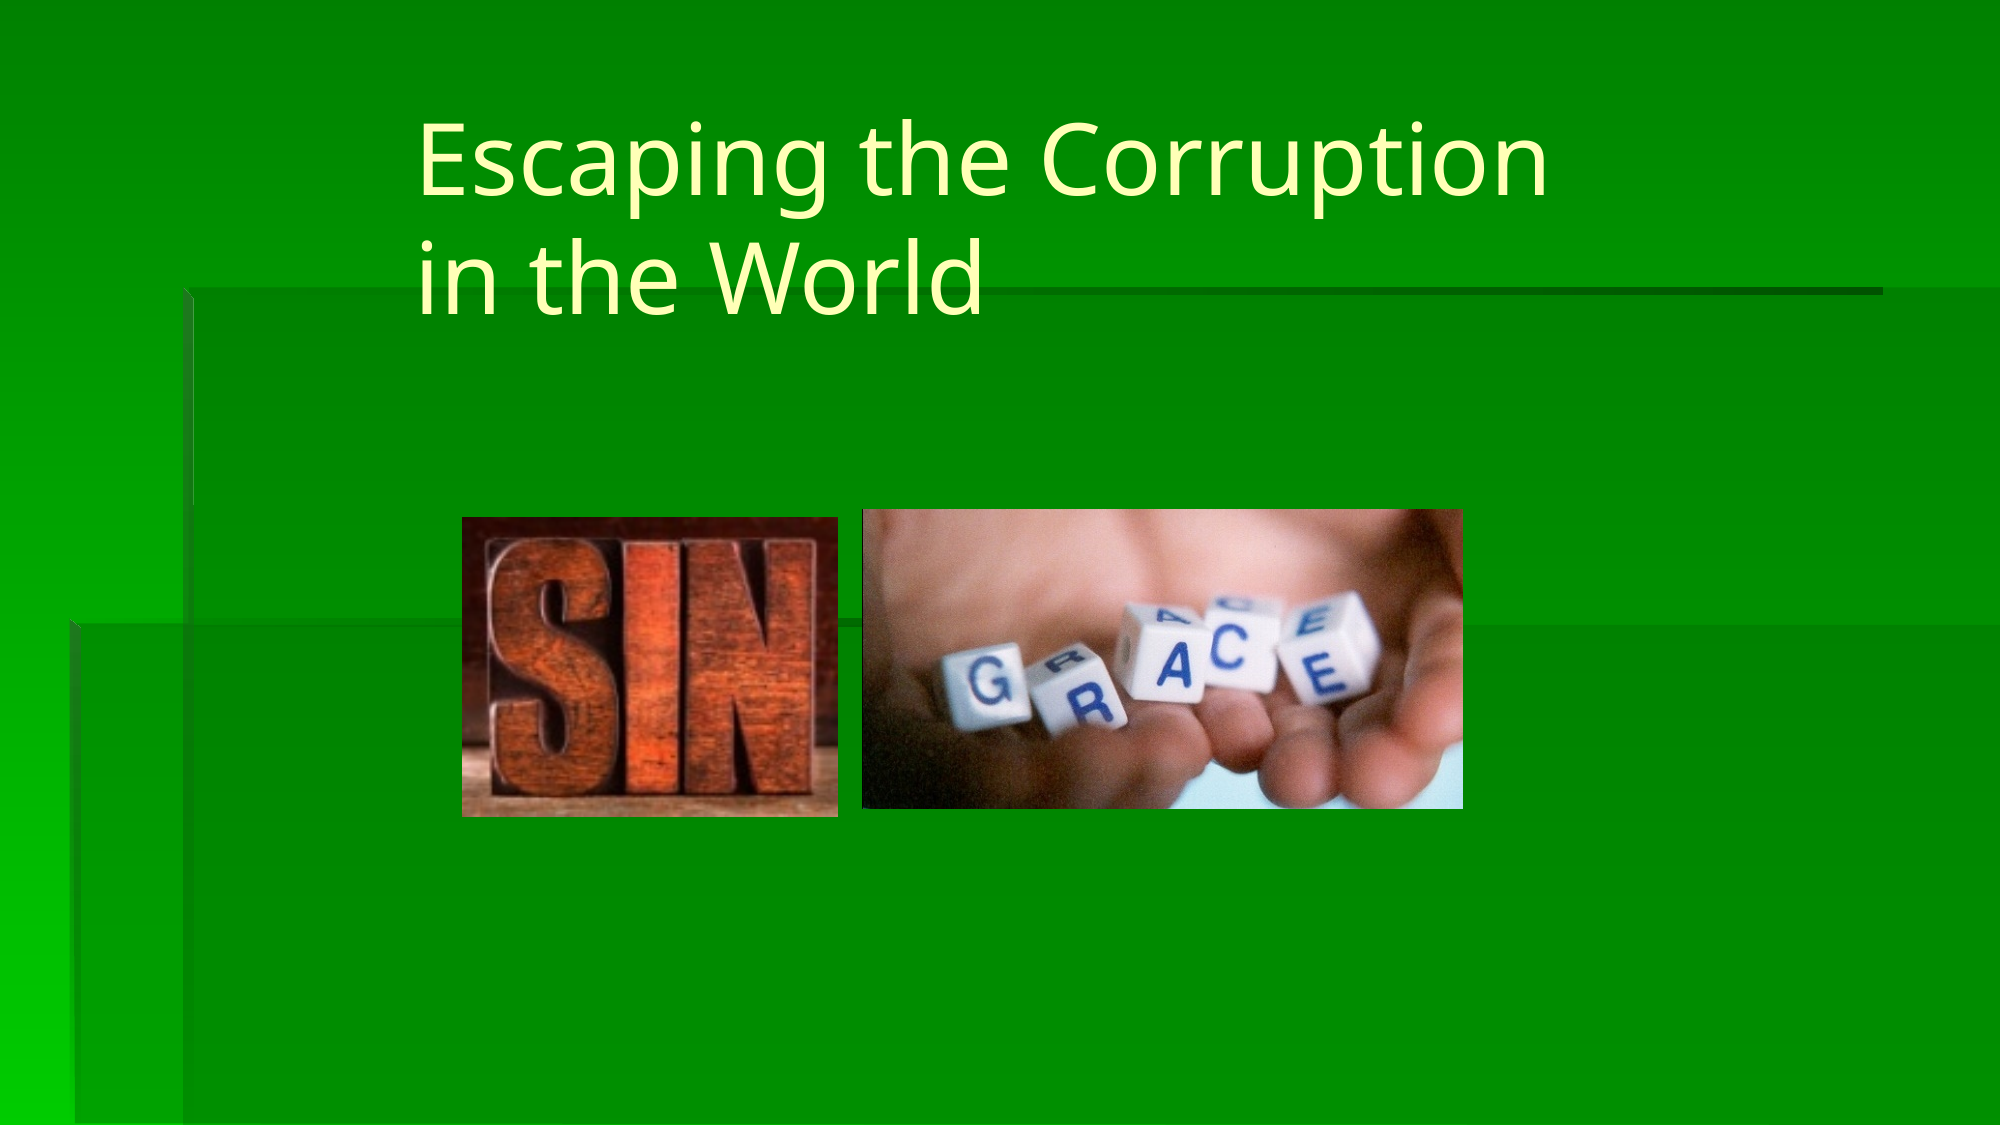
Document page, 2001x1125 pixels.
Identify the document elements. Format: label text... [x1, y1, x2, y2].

title Escaping the Corruption in the World [399, 87, 1676, 611]
picture [862, 509, 1463, 809]
picture [462, 516, 838, 818]
